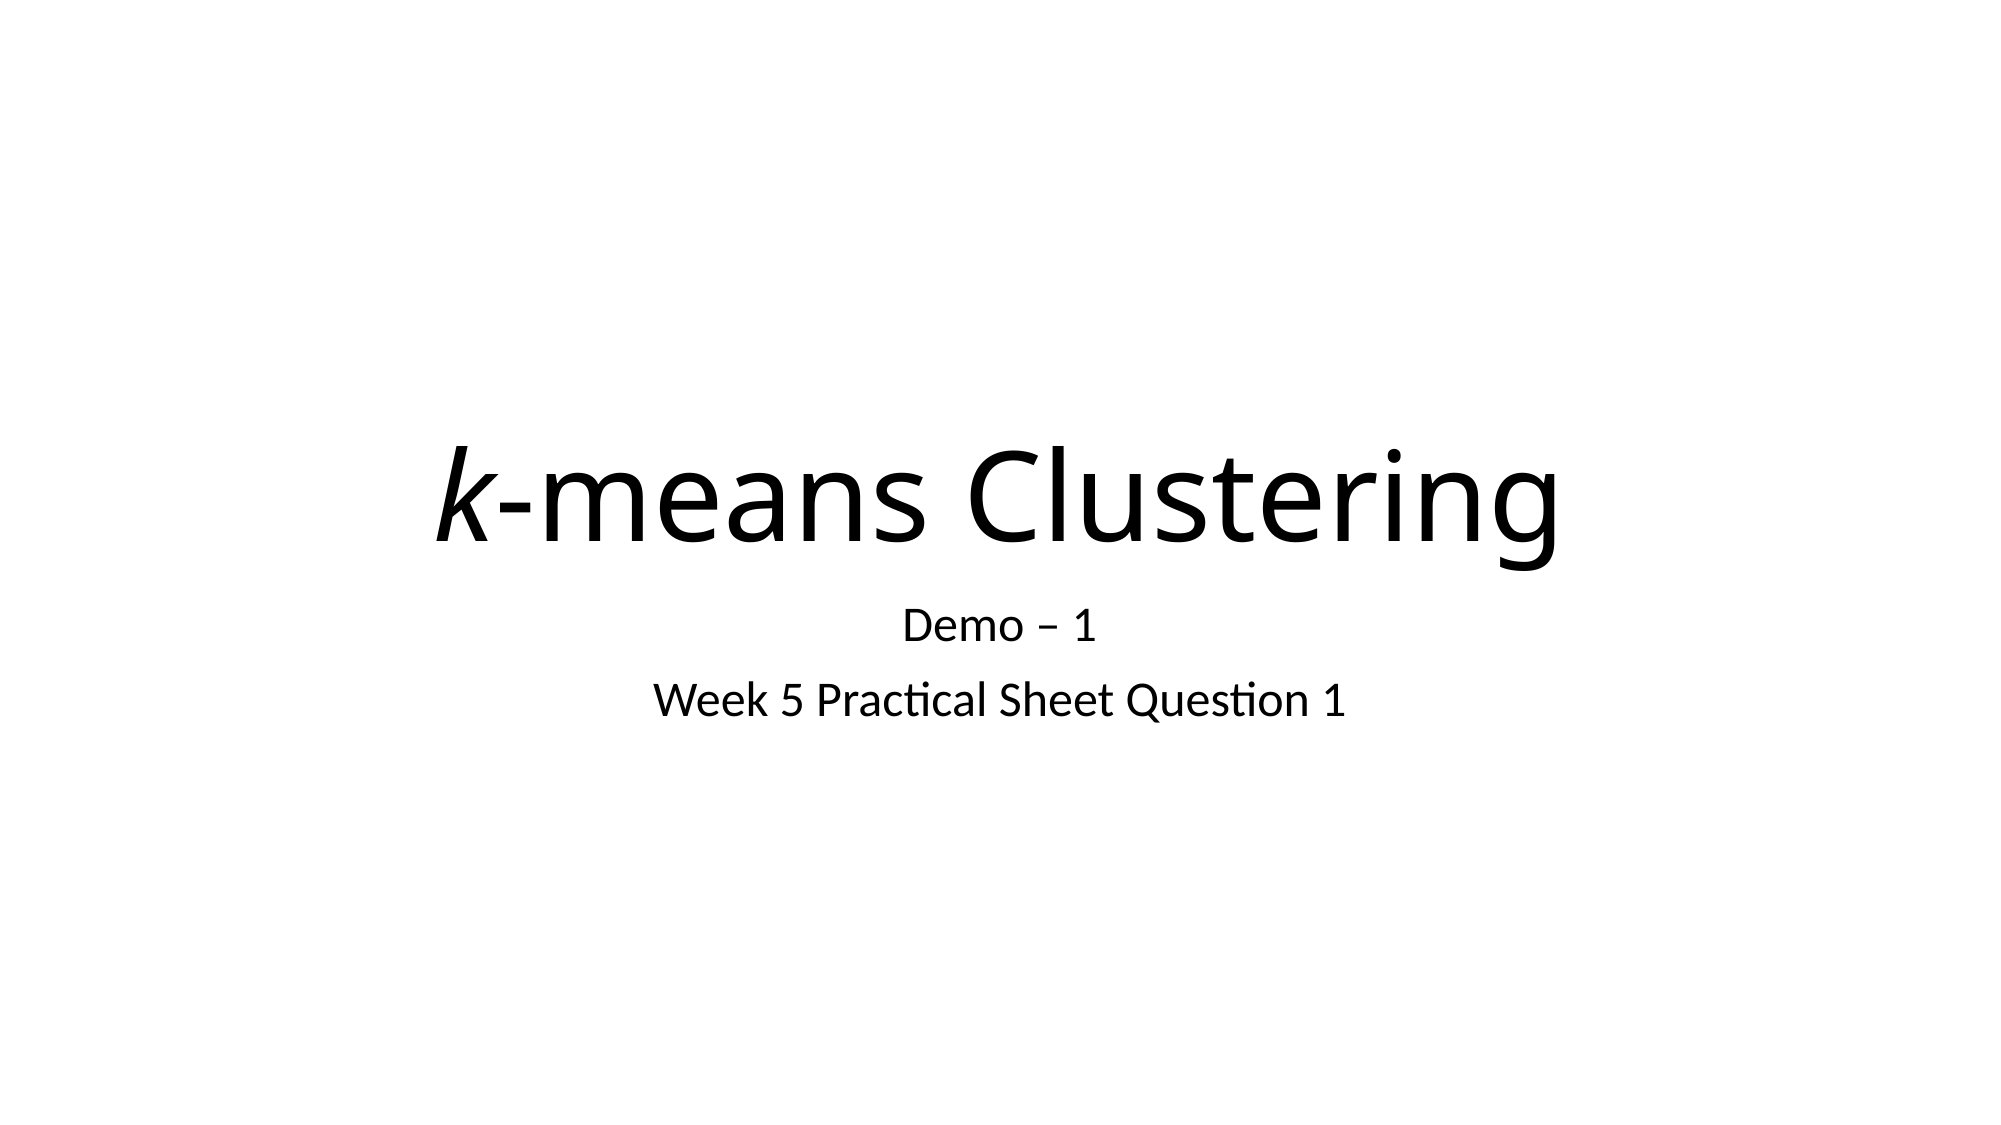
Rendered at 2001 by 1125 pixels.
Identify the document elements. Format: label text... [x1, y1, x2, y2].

subtitle Demo – 1 Week 5 Practical Sheet Question 1 [249, 590, 1750, 863]
title k-means Clustering [249, 184, 1750, 576]
